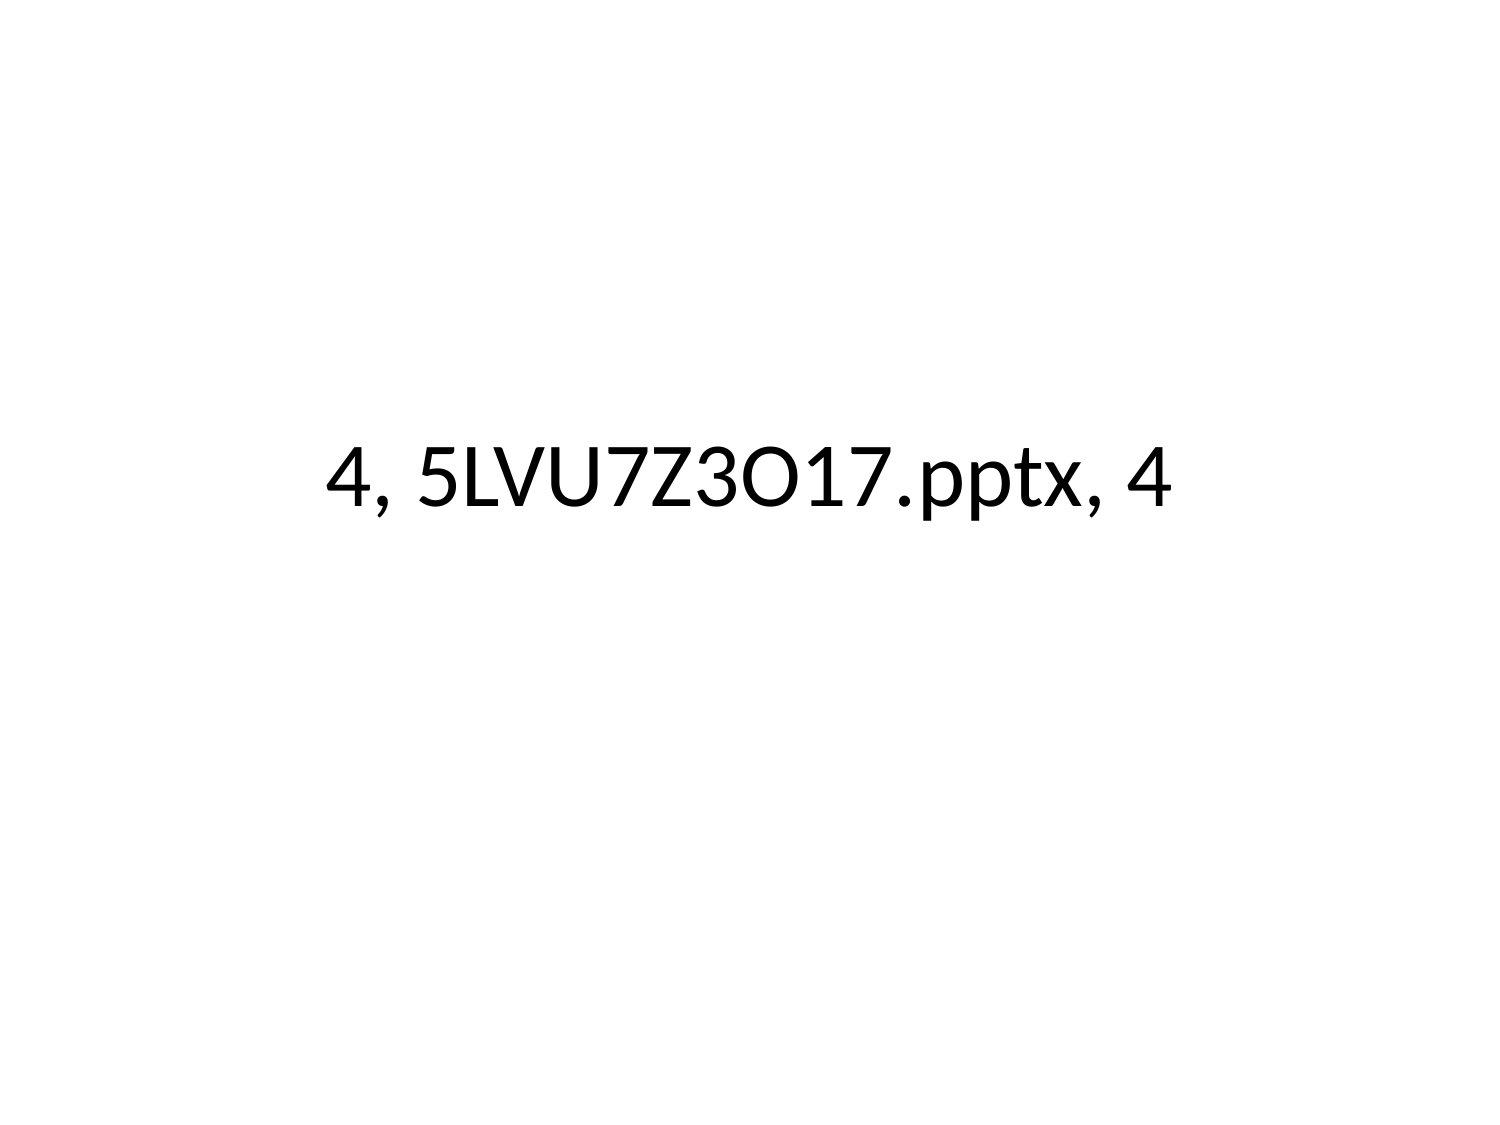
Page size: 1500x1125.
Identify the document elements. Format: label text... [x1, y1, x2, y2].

title 4, 5LVU7Z3O17.pptx, 4 [112, 349, 1388, 591]
